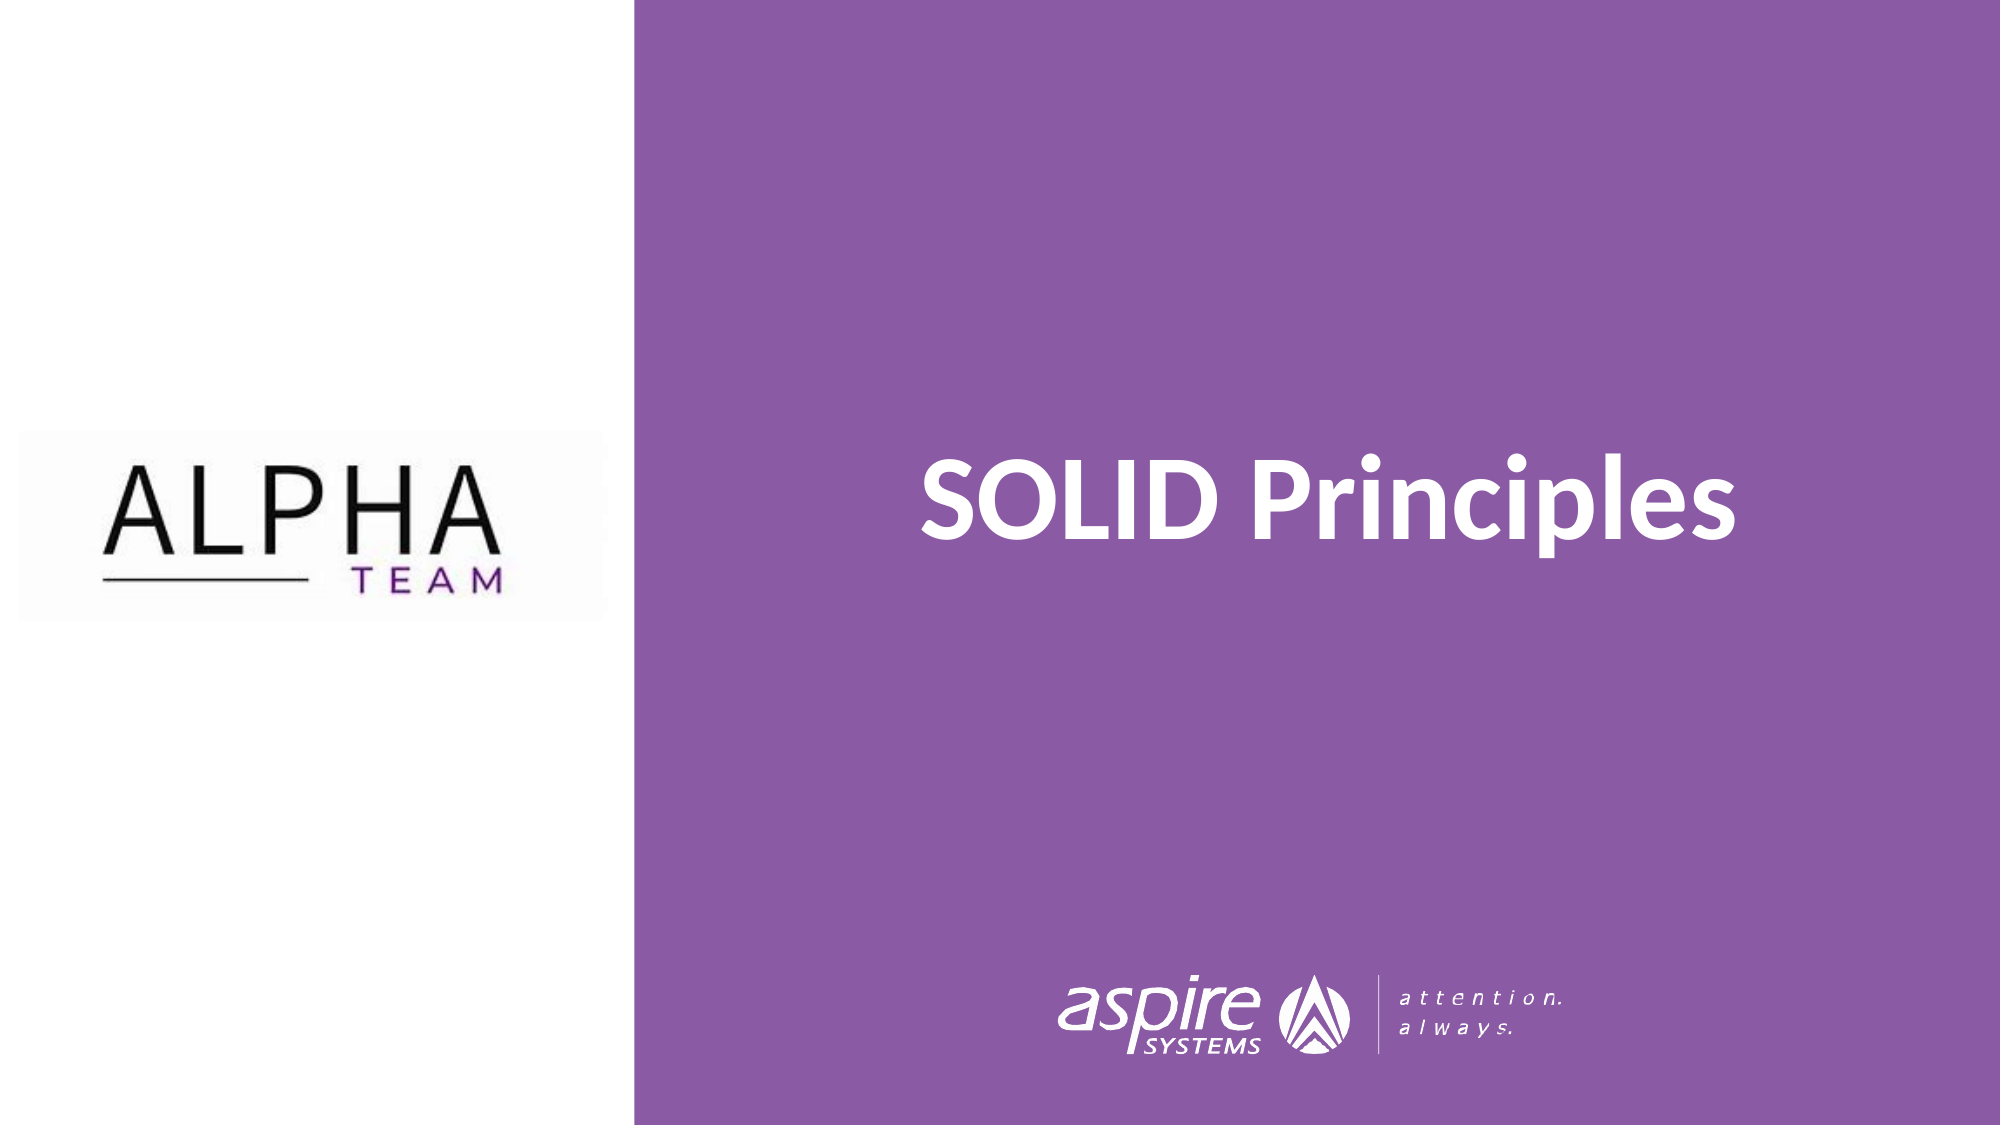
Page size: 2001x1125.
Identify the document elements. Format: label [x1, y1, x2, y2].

text_box [634, 0, 2000, 1125]
text_box [18, 431, 608, 621]
